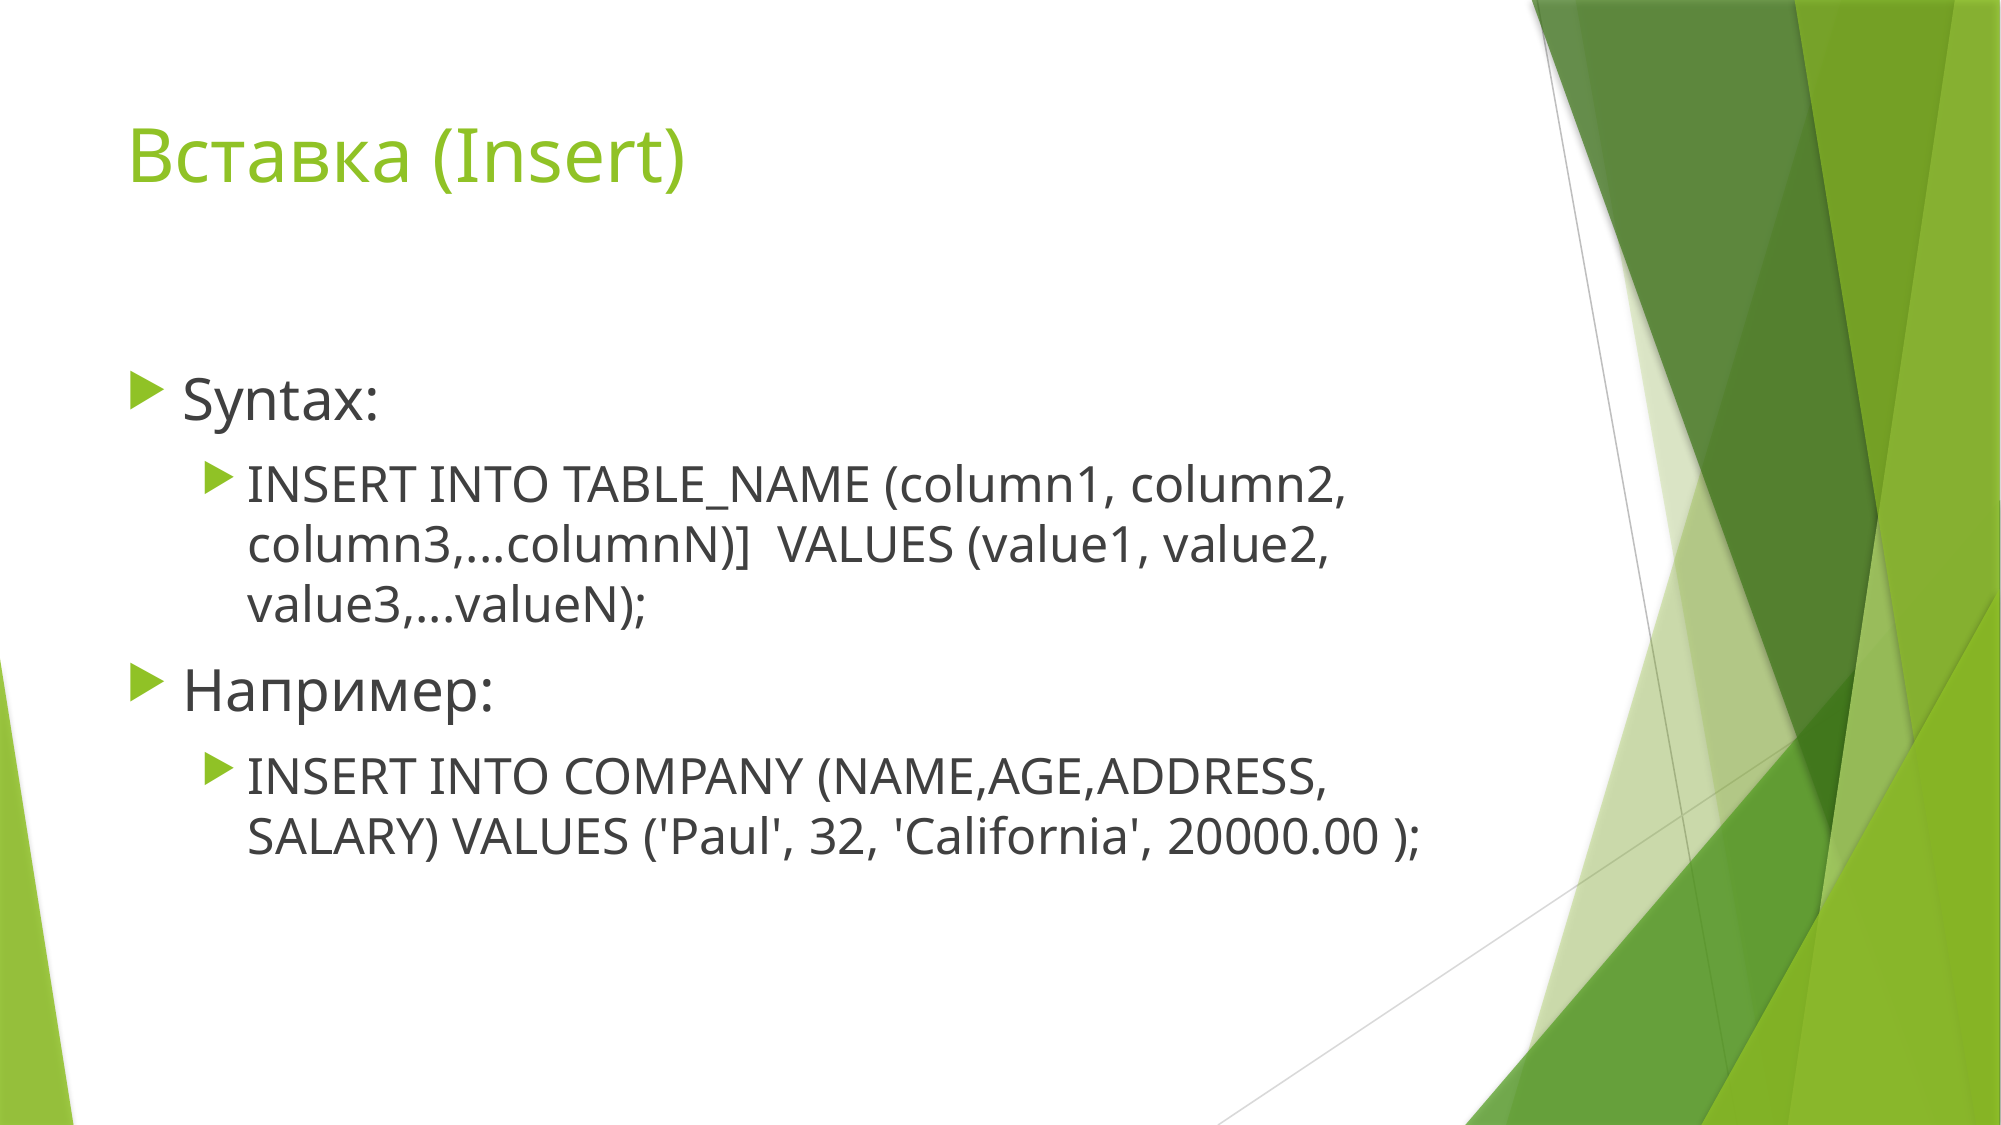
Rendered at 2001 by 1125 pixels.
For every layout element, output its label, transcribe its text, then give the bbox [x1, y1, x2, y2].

title Вставка (Insert) [111, 99, 1522, 317]
list Syntax: INSERT INTO TABLE_NAME (column1, column2, column3,...columnN)] VALUES (value1, value2, value3,...valueN); Например: INSERT INTO COMPANY (NAME,AGE,ADDRESS, SALARY) VALUES ('Paul', 32, 'California', 20000.00 ); [111, 354, 1522, 992]
